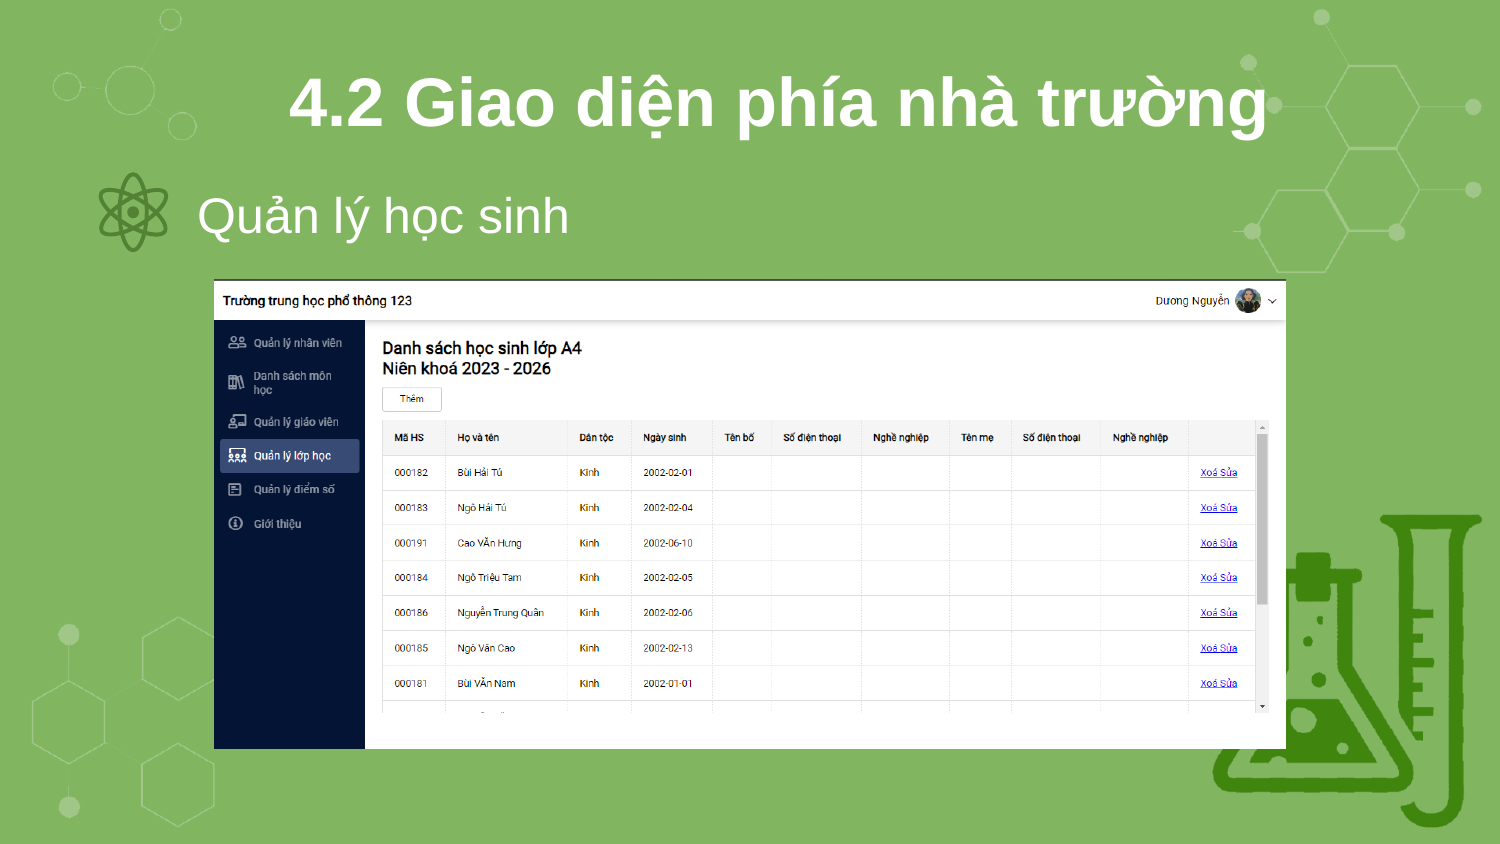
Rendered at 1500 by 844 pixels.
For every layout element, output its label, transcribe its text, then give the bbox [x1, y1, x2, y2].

text_box Quản lý học sinh [183, 176, 586, 251]
picture [0, 0, 1500, 844]
text_box 4.2 Giao diện phía nhà trường [275, 49, 1425, 148]
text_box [96, 172, 171, 253]
